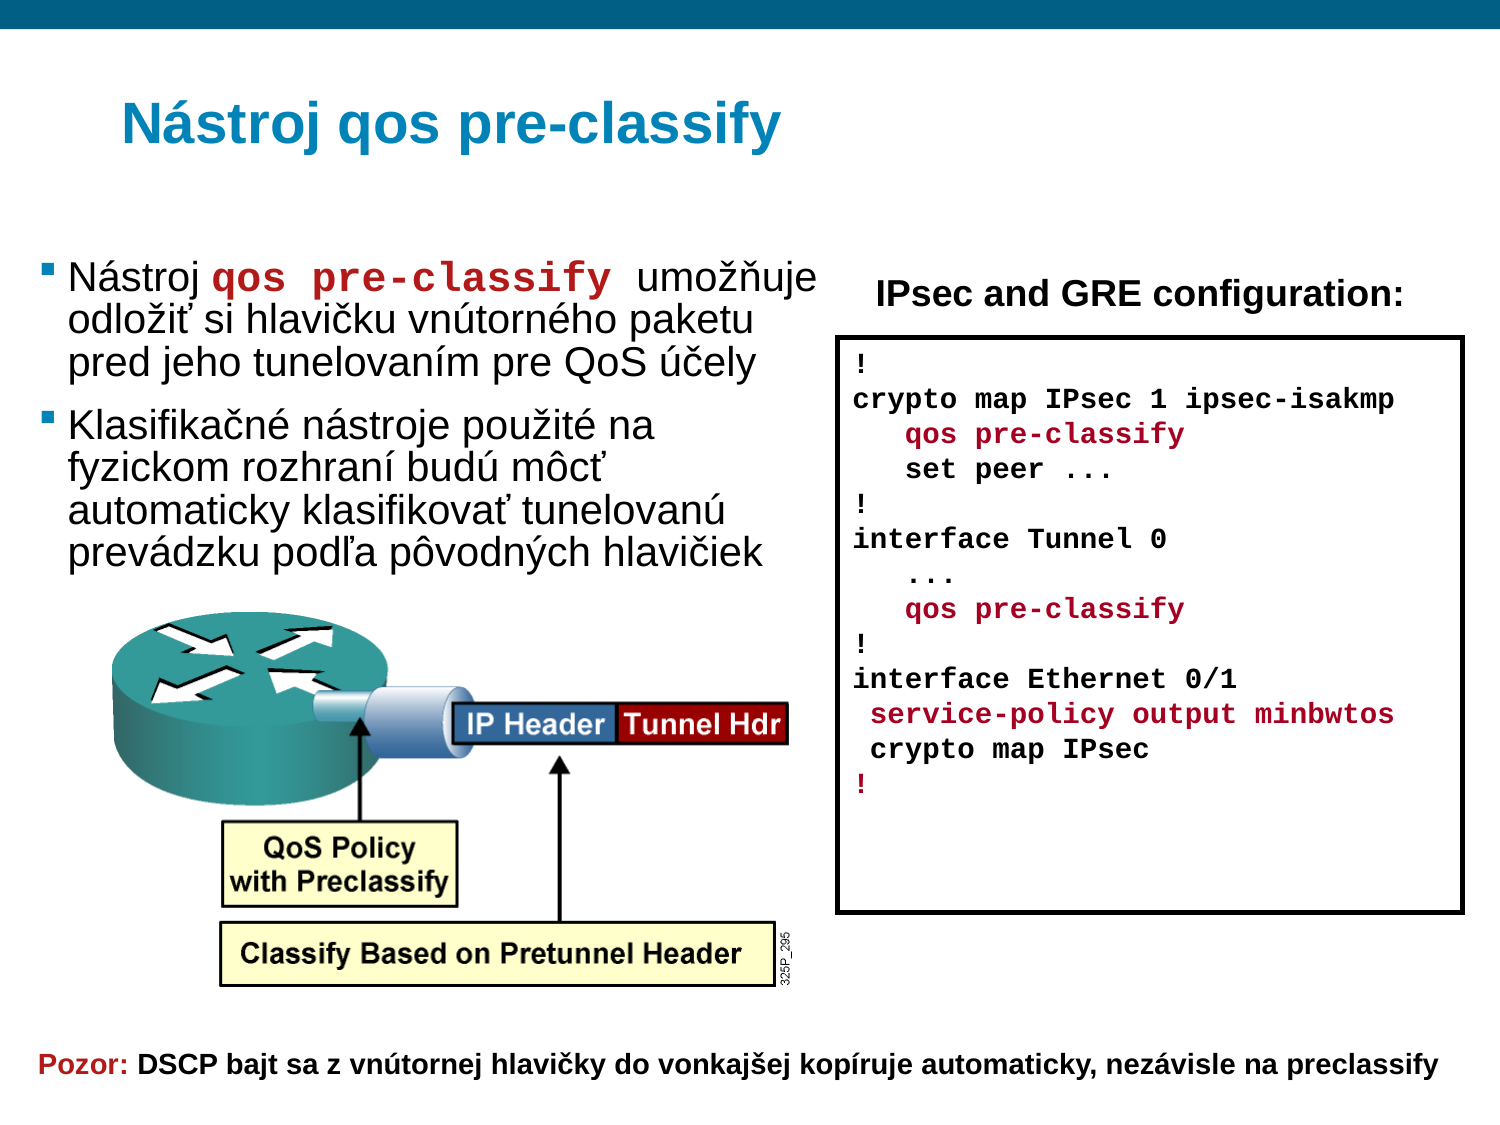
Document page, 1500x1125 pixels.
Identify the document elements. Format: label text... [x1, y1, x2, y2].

text_box Nástroj qos pre-classify umožňuje odložiť si hlavičku vnútorného paketu pred jeho tunelovaním pre QoS účely Klasifikačné nástroje použité na fyzickom rozhraní budú môcť automaticky klasifikovať tunelovanú prevádzku podľa pôvodných hlavičiek [24, 249, 838, 613]
picture [112, 612, 794, 988]
text_box IPsec and GRE configuration: [862, 262, 1419, 321]
text_box Pozor: DSCP bajt sa z vnútornej hlavičky do vonkajšej kopíruje automaticky, nezávisle na preclassify [29, 1048, 1465, 1094]
title Nástroj qos pre-classify [107, 50, 1444, 163]
text_box ! crypto map IPsec 1 ipsec-isakmp qos pre-classify set peer ... ! interface Tunnel 0 ... qos pre-classify ! interface Ethernet 0/1 service-policy output minbwtos crypto map IPsec ! [837, 337, 1463, 913]
